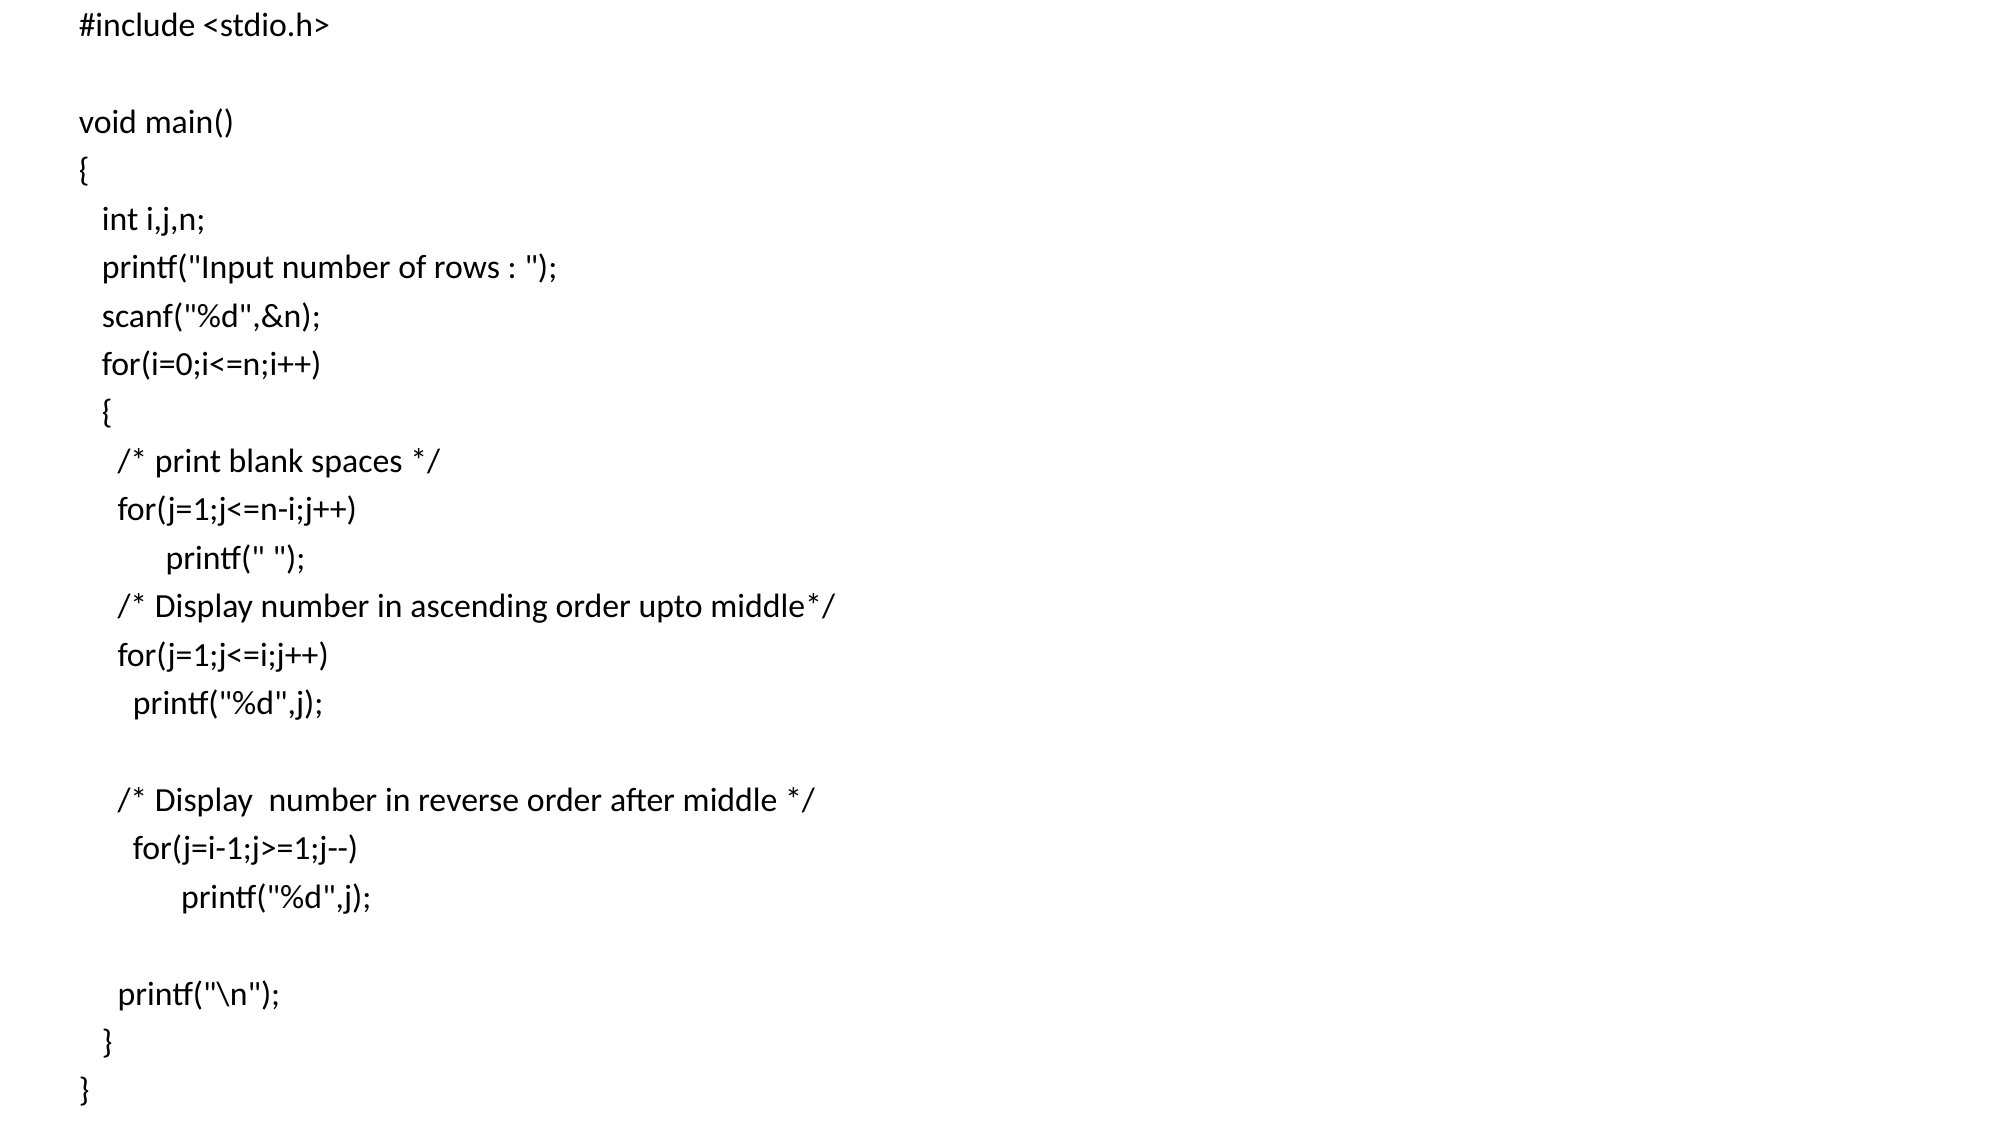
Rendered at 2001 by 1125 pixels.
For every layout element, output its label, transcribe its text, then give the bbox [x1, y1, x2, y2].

list #include <stdio.h> void main() { int i,j,n; printf("Input number of rows : "); scanf("%d",&n); for(i=0;i<=n;i++) { /* print blank spaces */ for(j=1;j<=n-i;j++) printf(" "); /* Display number in ascending order upto middle*/ for(j=1;j<=i;j++) printf("%d",j); /* Display number in reverse order after middle */ for(j=i-1;j>=1;j--) printf("%d",j); printf("\n"); } } [63, 0, 1863, 1125]
